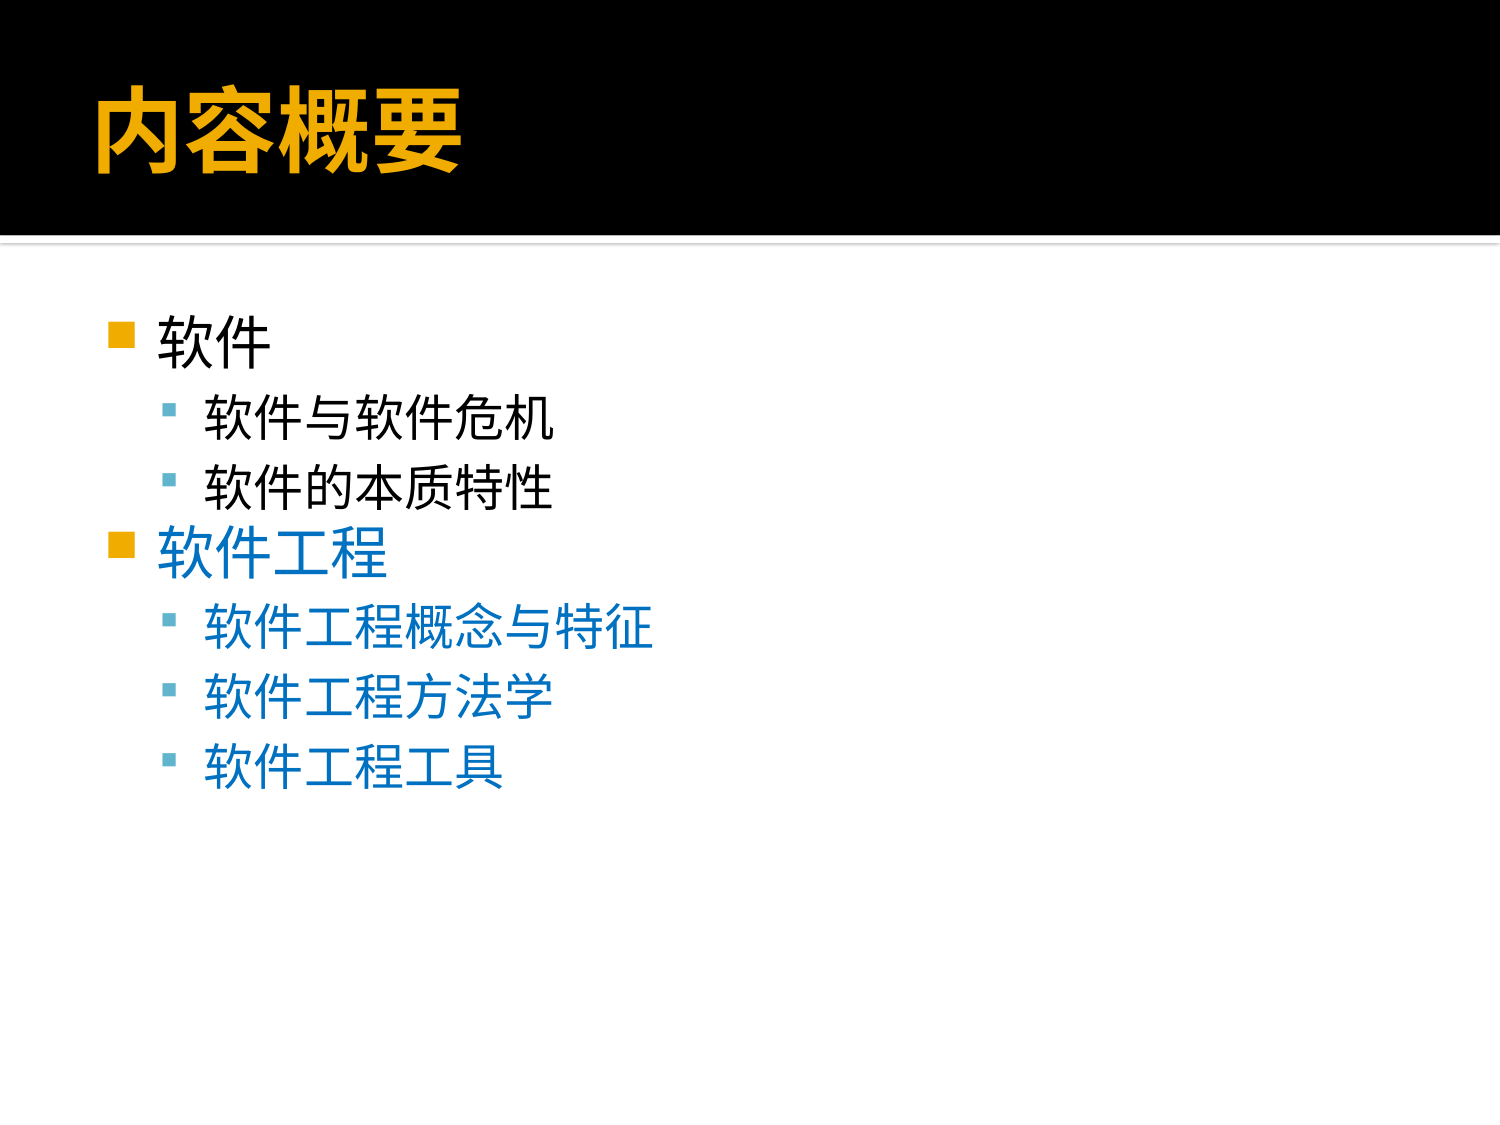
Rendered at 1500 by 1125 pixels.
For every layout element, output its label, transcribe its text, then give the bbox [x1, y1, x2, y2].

title 内容概要 [75, 25, 1425, 231]
list 软件 软件与软件危机 软件的本质特性 软件工程 软件工程概念与特征 软件工程方法学 软件工程工具 [75, 291, 1425, 1050]
